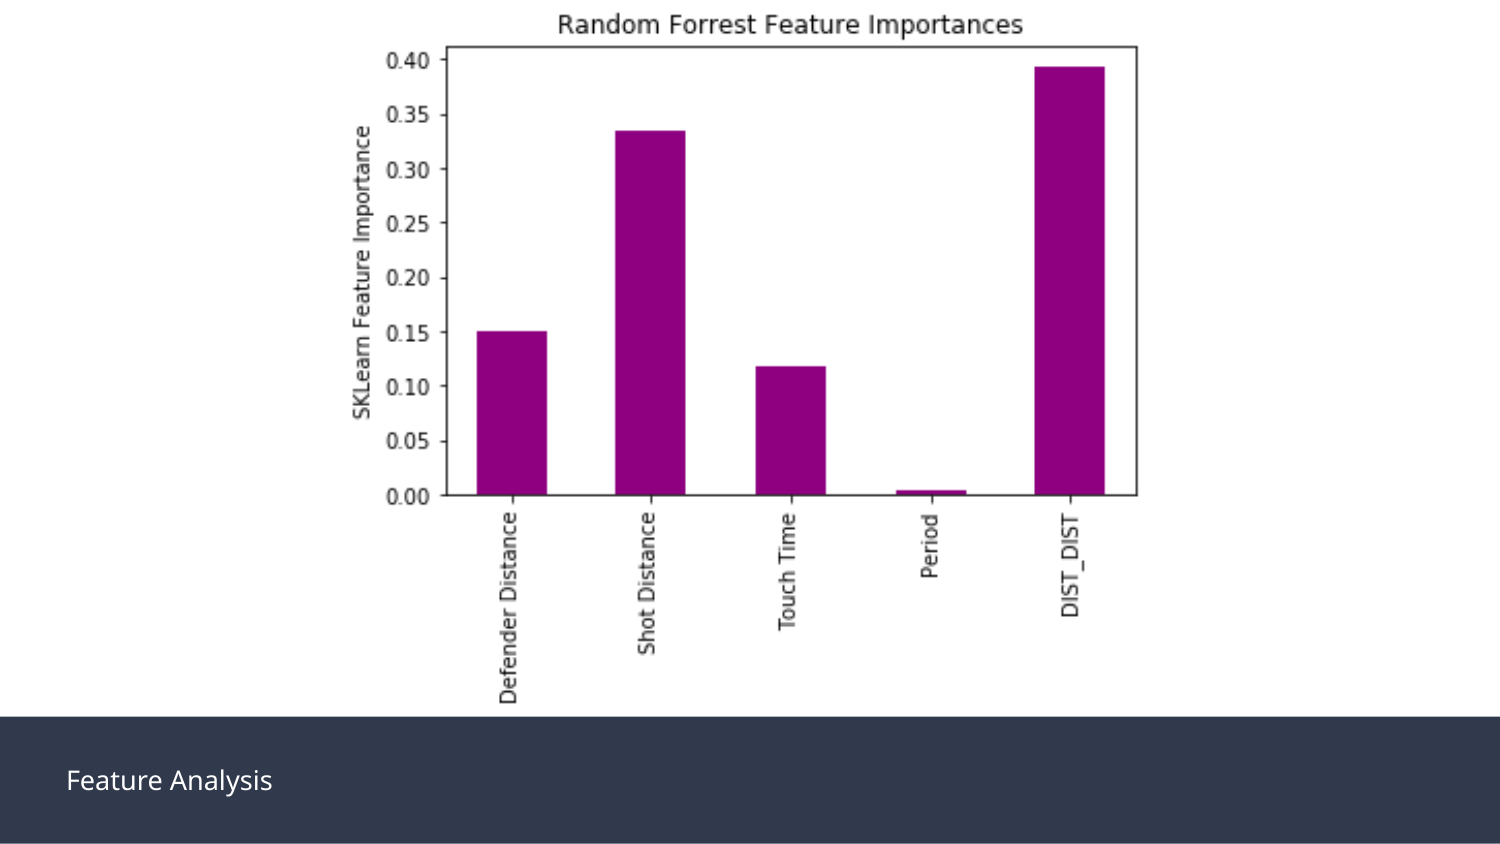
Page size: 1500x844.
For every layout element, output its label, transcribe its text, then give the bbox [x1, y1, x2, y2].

list Feature Analysis [51, 741, 1361, 818]
picture [341, 0, 1159, 718]
